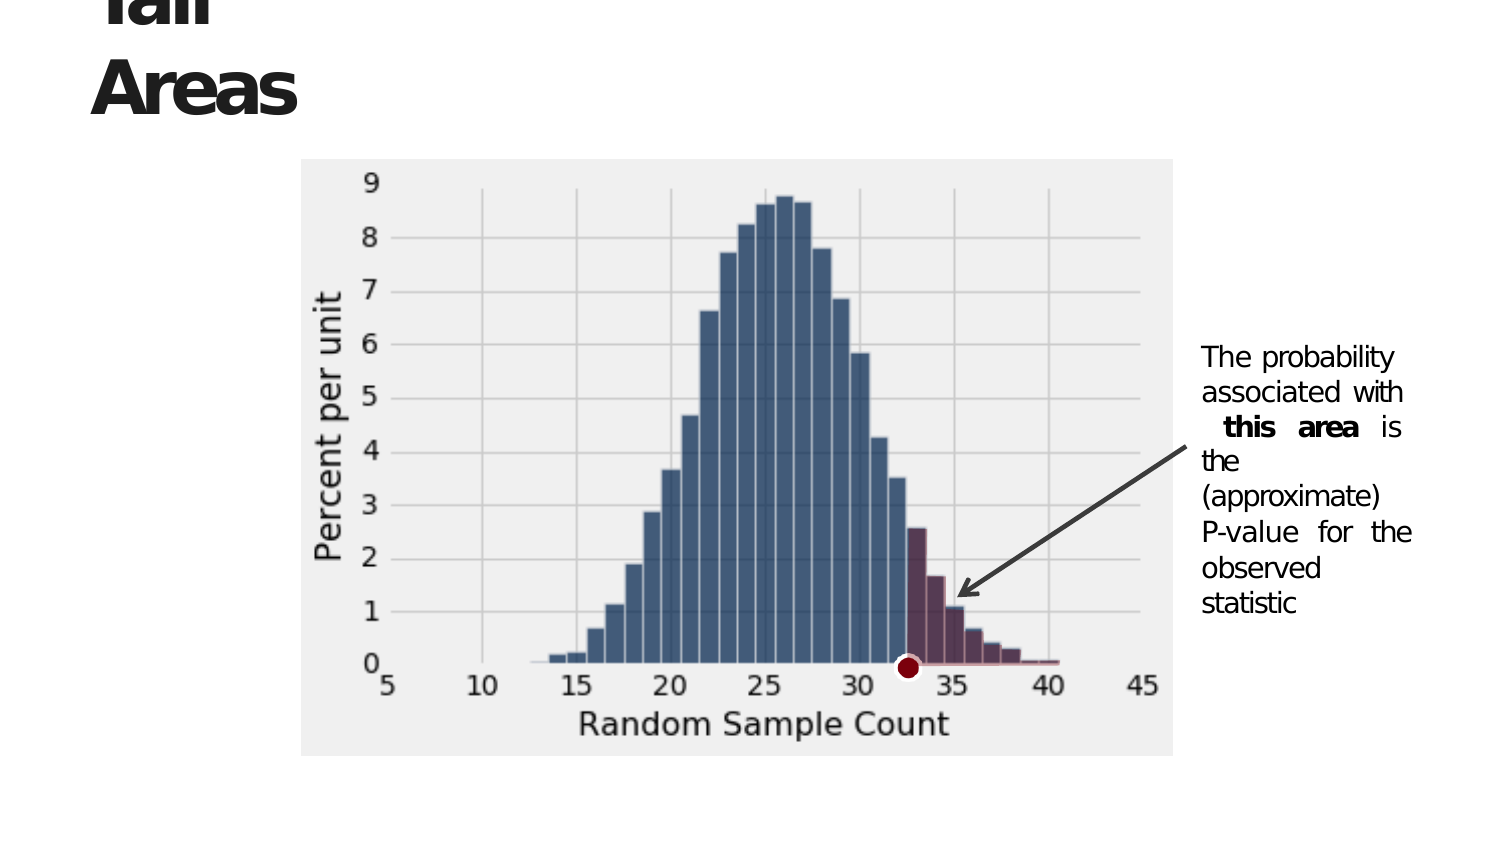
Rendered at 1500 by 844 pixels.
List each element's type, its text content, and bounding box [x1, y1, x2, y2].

title Tail Areas [87, 0, 451, 130]
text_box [300, 159, 1188, 757]
text_box The probability associated with this area is the (approximate) P-value for the observed statistic [1199, 337, 1429, 620]
